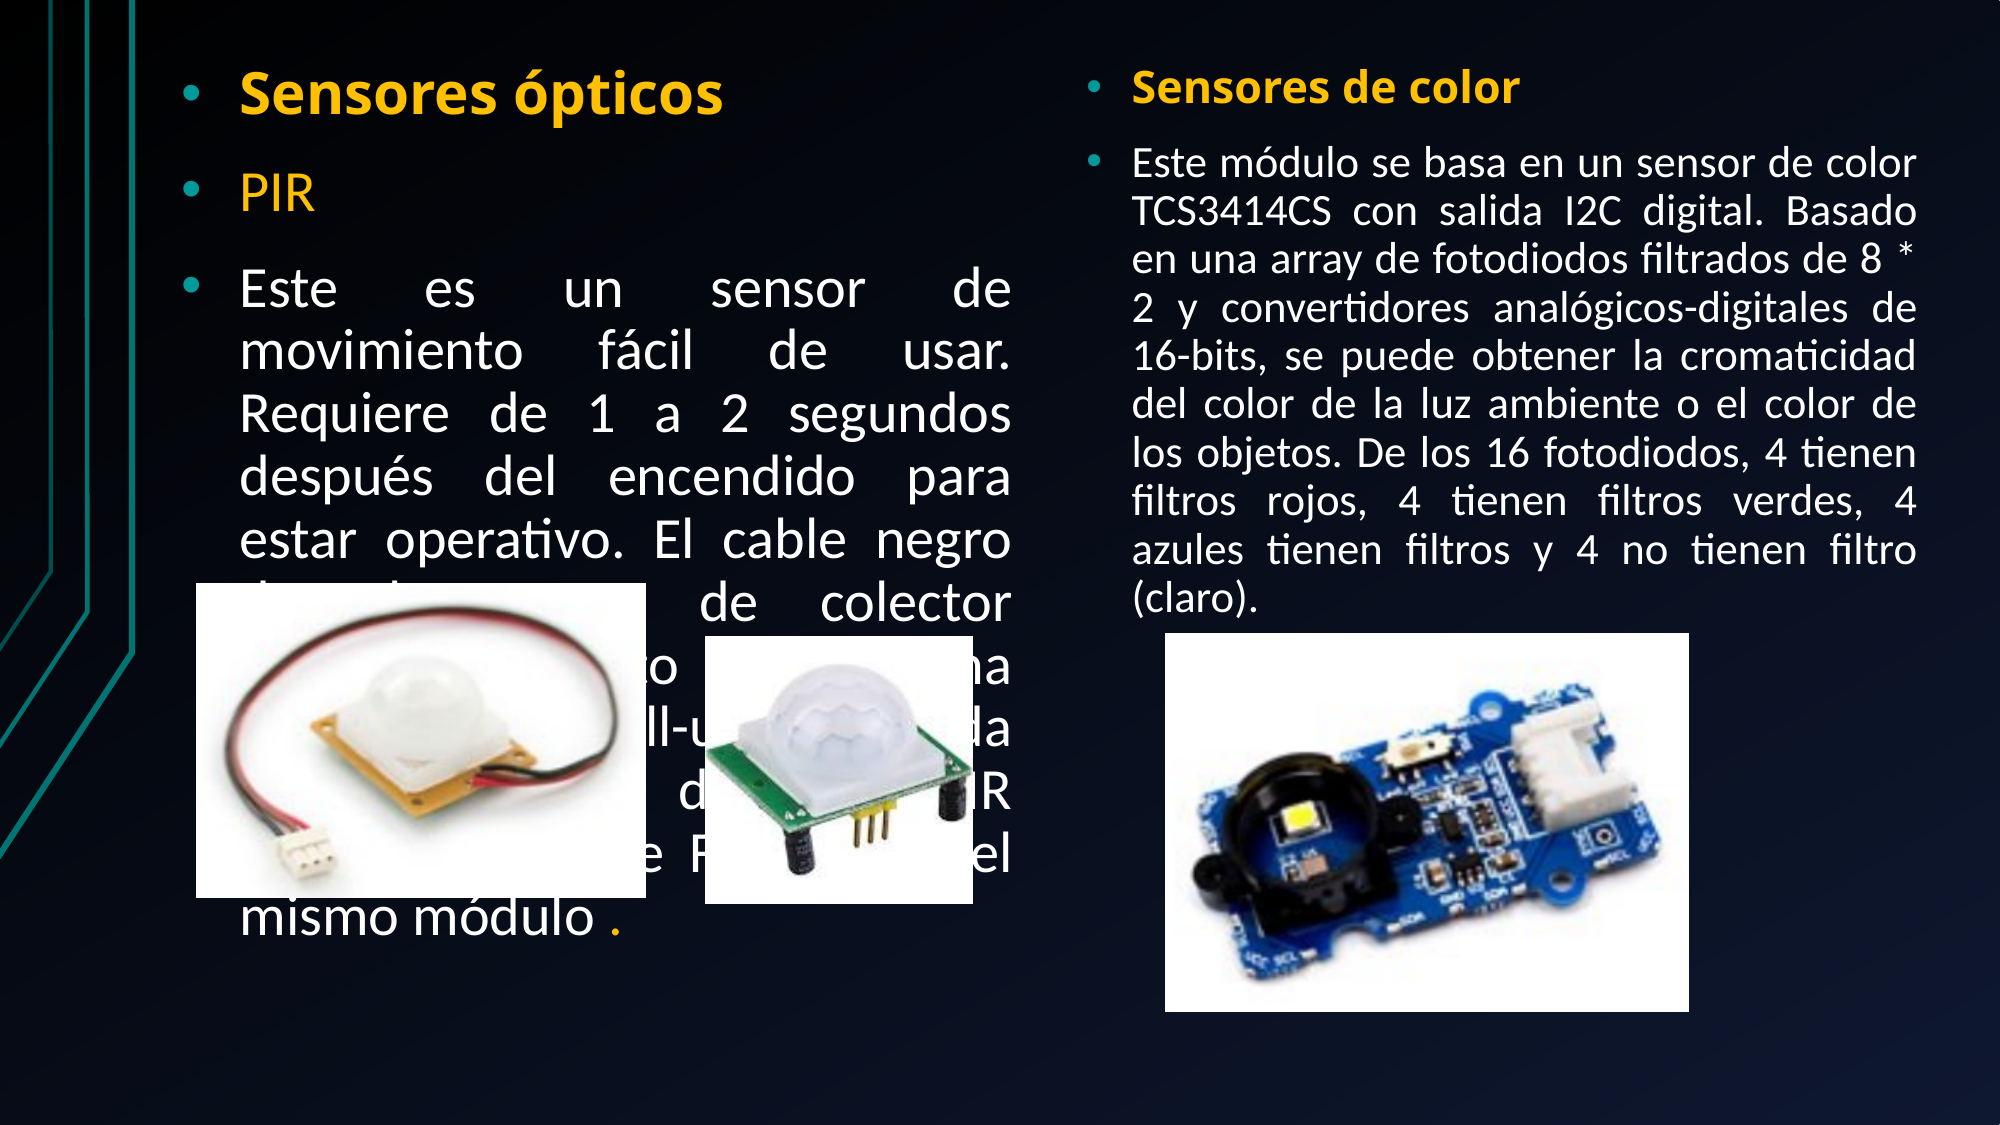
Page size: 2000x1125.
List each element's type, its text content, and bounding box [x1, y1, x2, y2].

picture [1164, 633, 1689, 1012]
picture [705, 636, 973, 904]
list Sensores de color Este módulo se basa en un sensor de color TCS3414CS con salida I2C digital. Basado en una array de fotodiodos filtrados de 8 * 2 y convertidores analógicos-digitales de 16-bits, se puede obtener la cromaticidad del color de la luz ambiente o el color de los objetos. De los 16 fotodiodos, 4 tienen filtros rojos, 4 tienen filtros verdes, 4 azules tienen filtros y 4 no tienen filtro (claro). [1066, 54, 1939, 634]
picture [196, 583, 646, 898]
list Sensores ópticos PIR Este es un sensor de movimiento fácil de usar. Requiere de 1 a 2 segundos después del encendido para estar operativo. El cable negro de alarma es de colector abierto. Por tanto necesita una resistencia de pull-up conectada al positivo El detector PIR integra una lente Fresnel en el mismo módulo . [161, 54, 1033, 1013]
